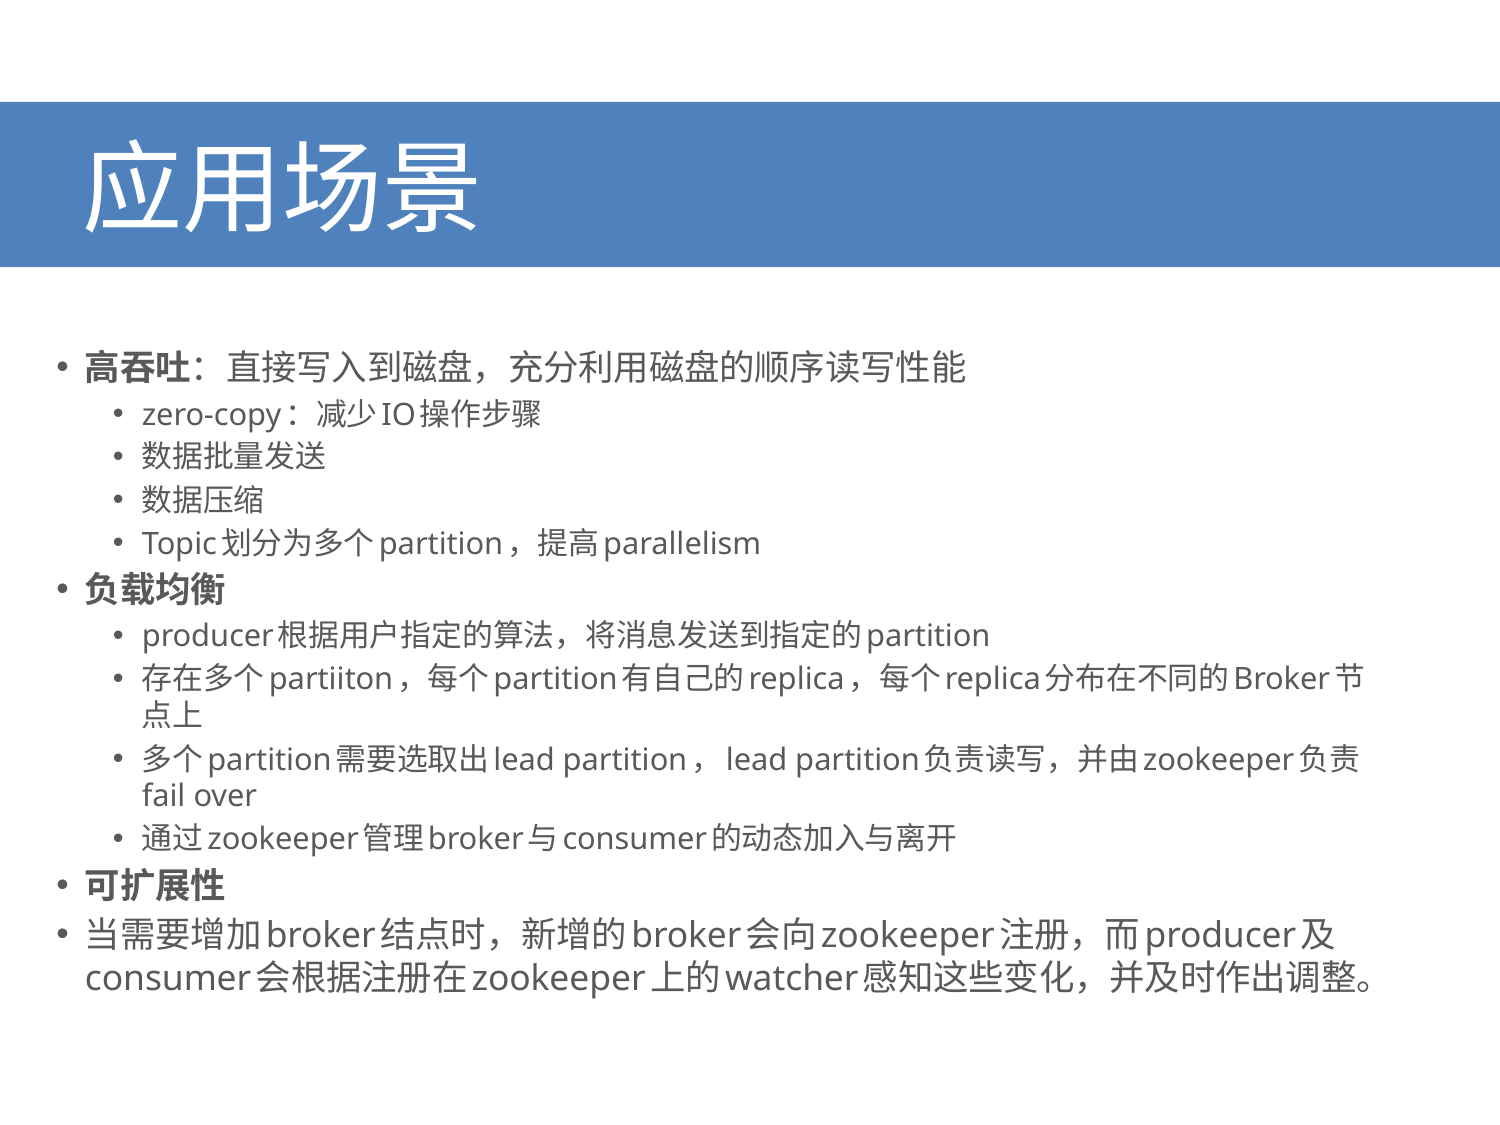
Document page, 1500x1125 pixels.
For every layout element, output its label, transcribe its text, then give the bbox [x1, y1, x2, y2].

list 高吞吐：直接写入到磁盘，充分利用磁盘的顺序读写性能 zero-copy：减少IO操作步骤 数据批量发送 数据压缩 Topic划分为多个partition，提高parallelism 负载均衡 producer根据用户指定的算法，将消息发送到指定的partition 存在多个partiiton，每个partition有自己的replica，每个replica分布在不同的Broker节点上 多个partition需要选取出lead partition，lead partition负责读写，并由zookeeper负责fail over 通过zookeeper管理broker与consumer的动态加入与离开 可扩展性 当需要增加broker结点时，新增的broker会向zookeeper注册，而producer及consumer会根据注册在zookeeper上的watcher感知这些变化，并及时作出调整。 [41, 338, 1392, 1035]
title 应用场景 [0, 101, 1500, 268]
